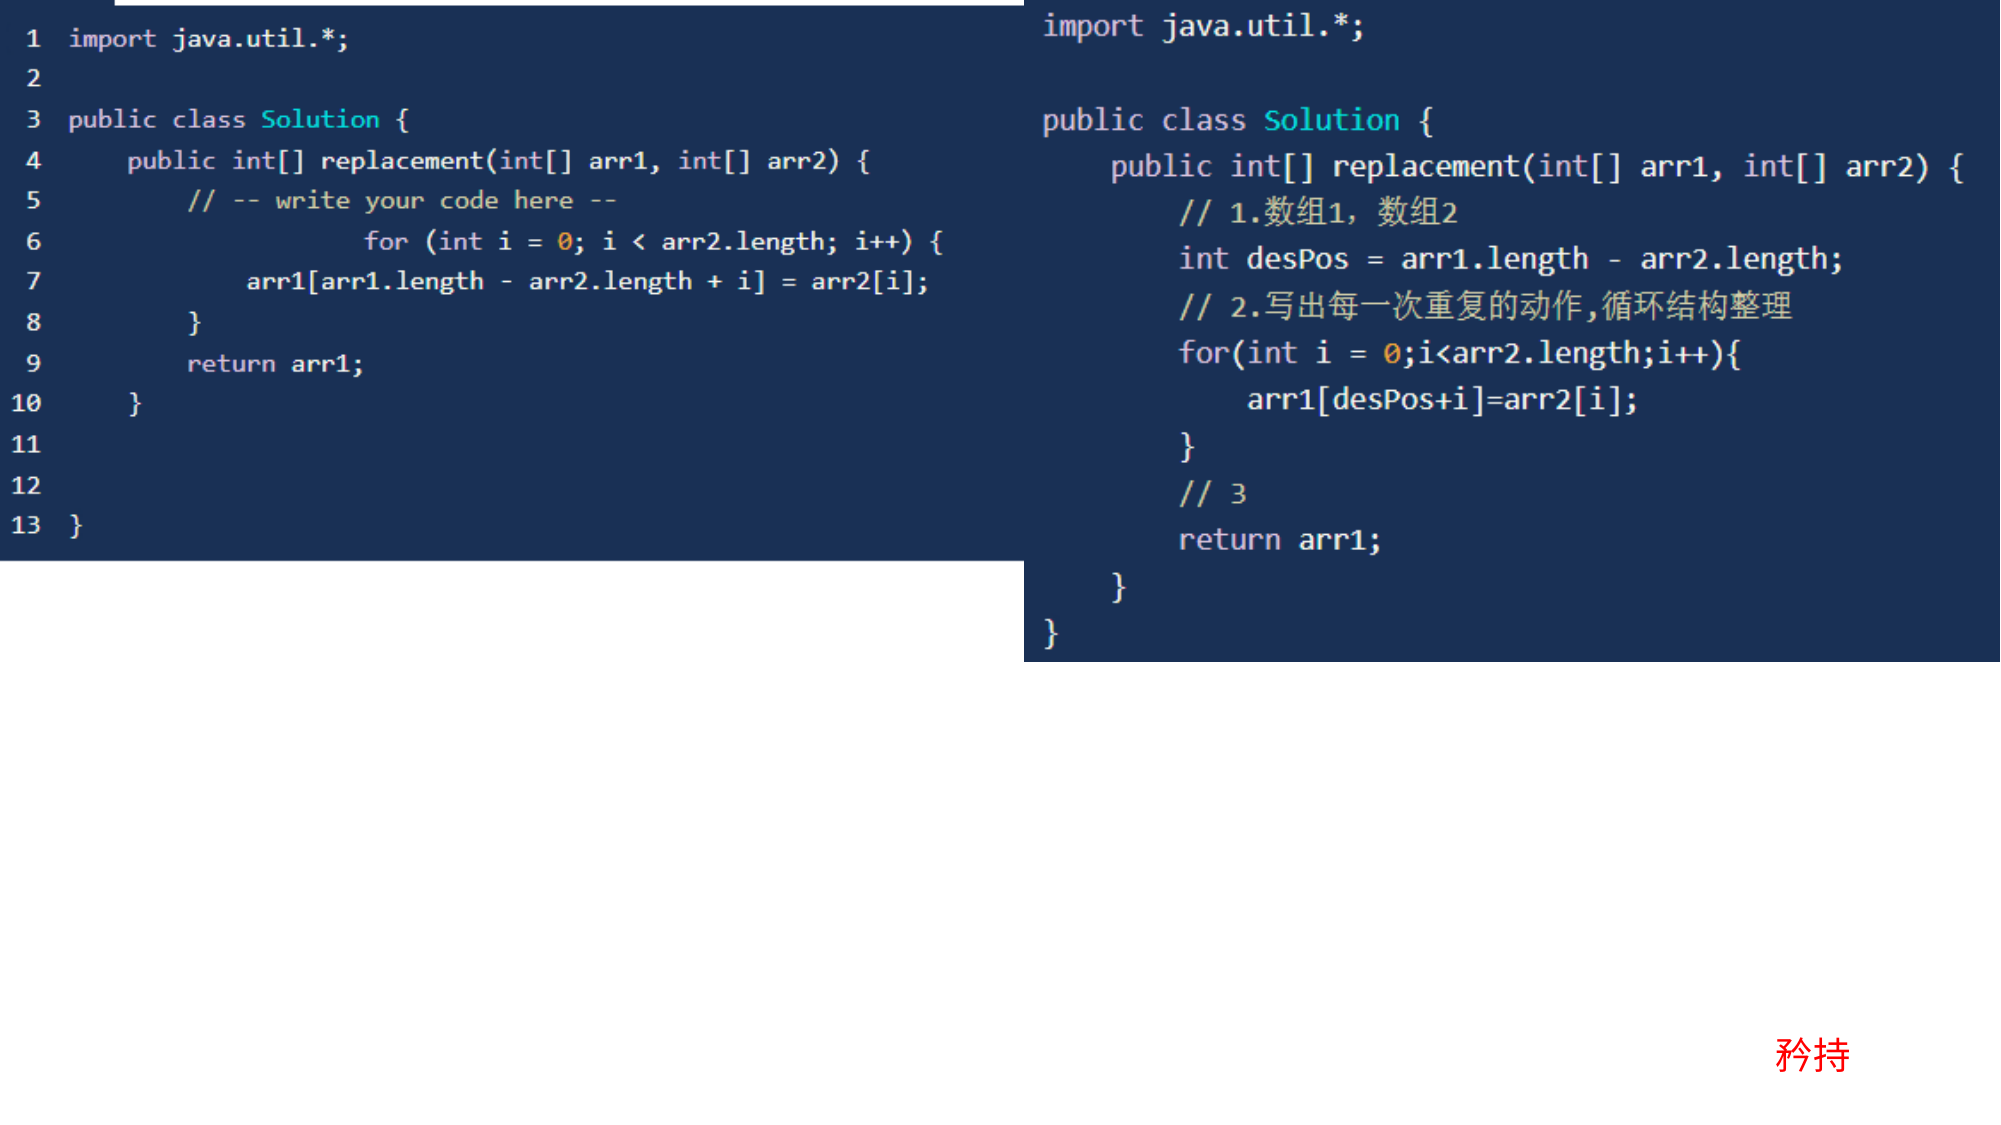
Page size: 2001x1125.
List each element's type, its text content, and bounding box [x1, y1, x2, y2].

text_box 矜持 [1761, 1024, 2000, 1085]
picture [0, 0, 2000, 662]
